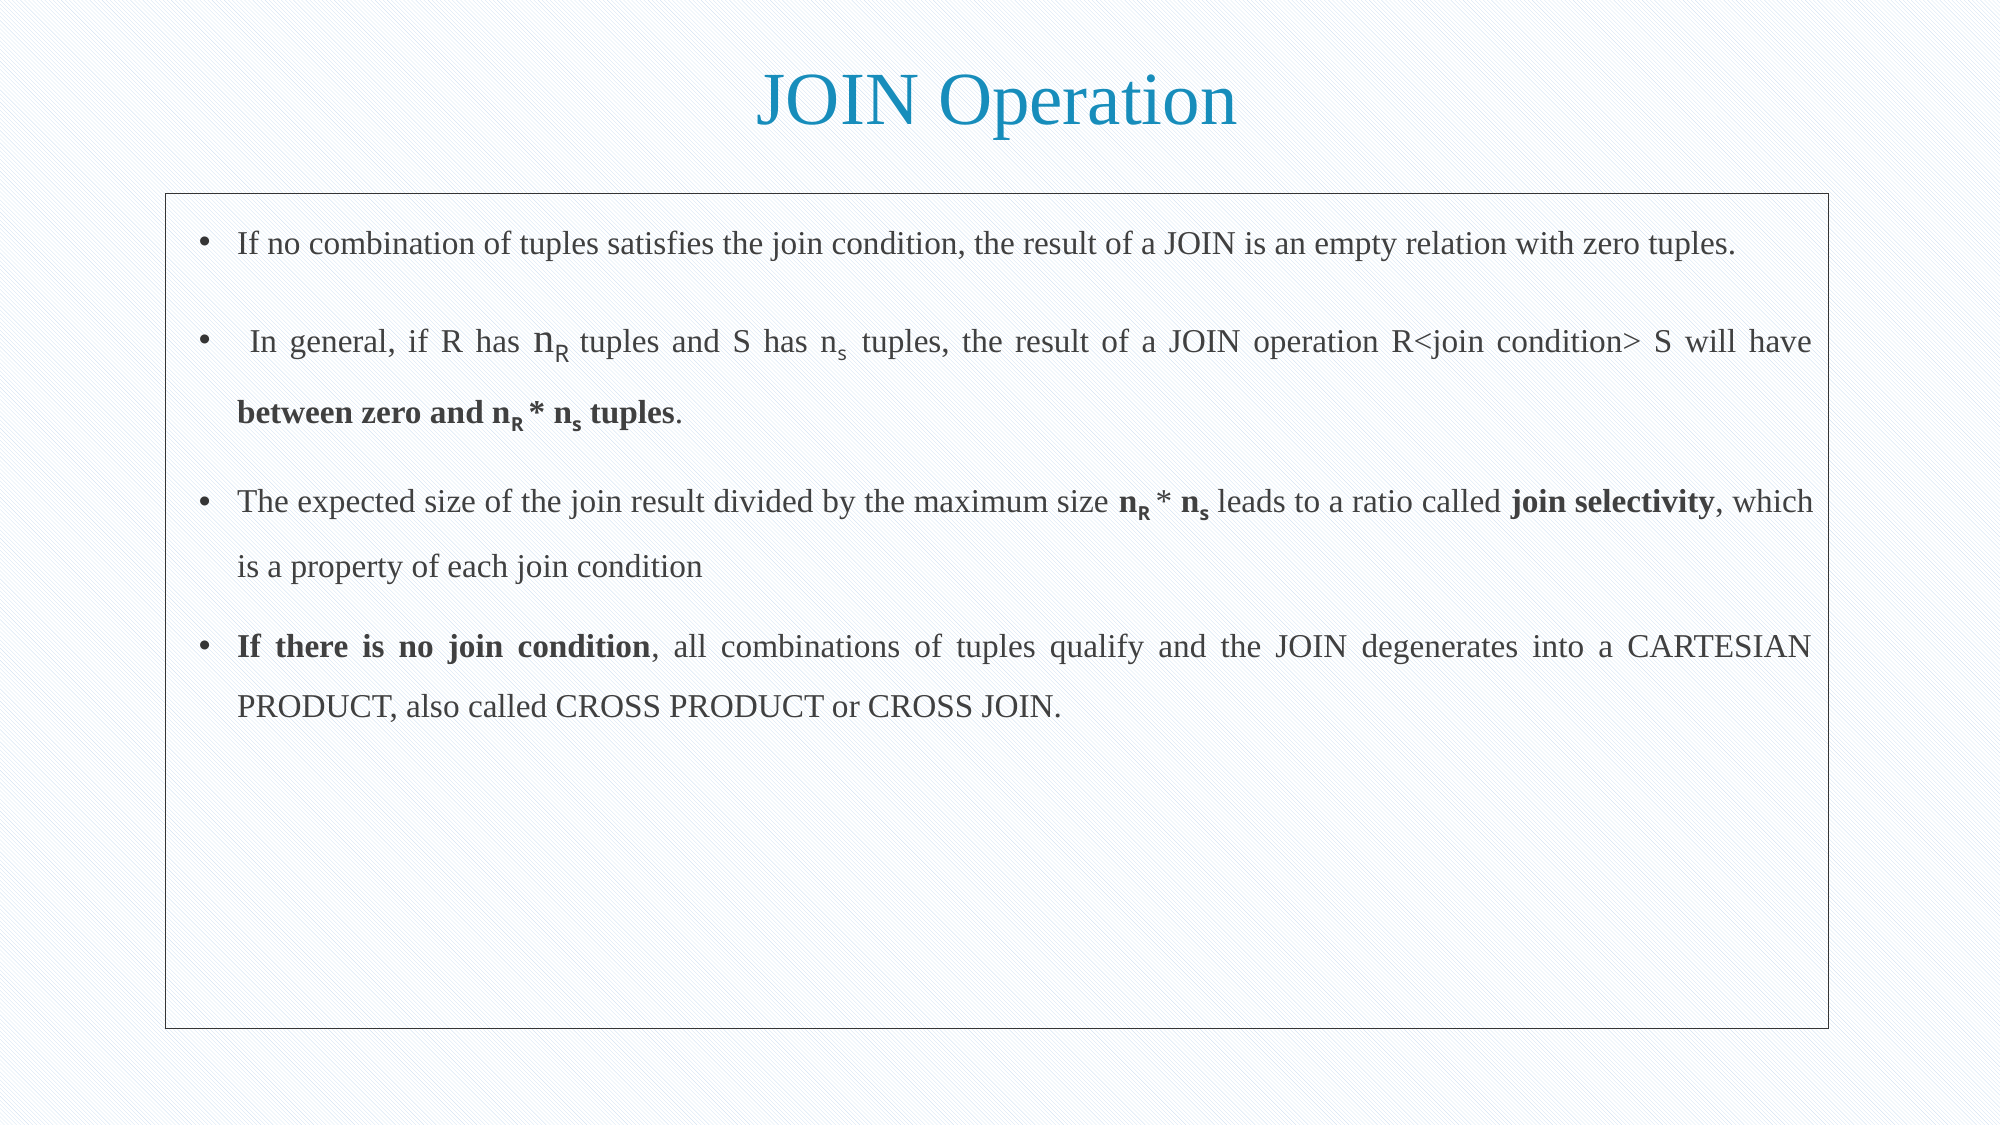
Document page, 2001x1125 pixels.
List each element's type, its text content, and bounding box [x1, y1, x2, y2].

title JOIN Operation [165, 41, 1829, 193]
list If no combination of tuples satisfies the join condition, the result of a JOIN is an empty relation with zero tuples. In general, if R has nR tuples and S has ns tuples, the result of a JOIN operation R<join condition> S will have between zero and nR * ns tuples. The expected size of the join result divided by the maximum size nR * ns leads to a ratio called join selectivity, which is a property of each join condition If there is no join condition, all combinations of tuples qualify and the JOIN degenerates into a CARTESIAN PRODUCT, also called CROSS PRODUCT or CROSS JOIN. [165, 193, 1829, 1029]
